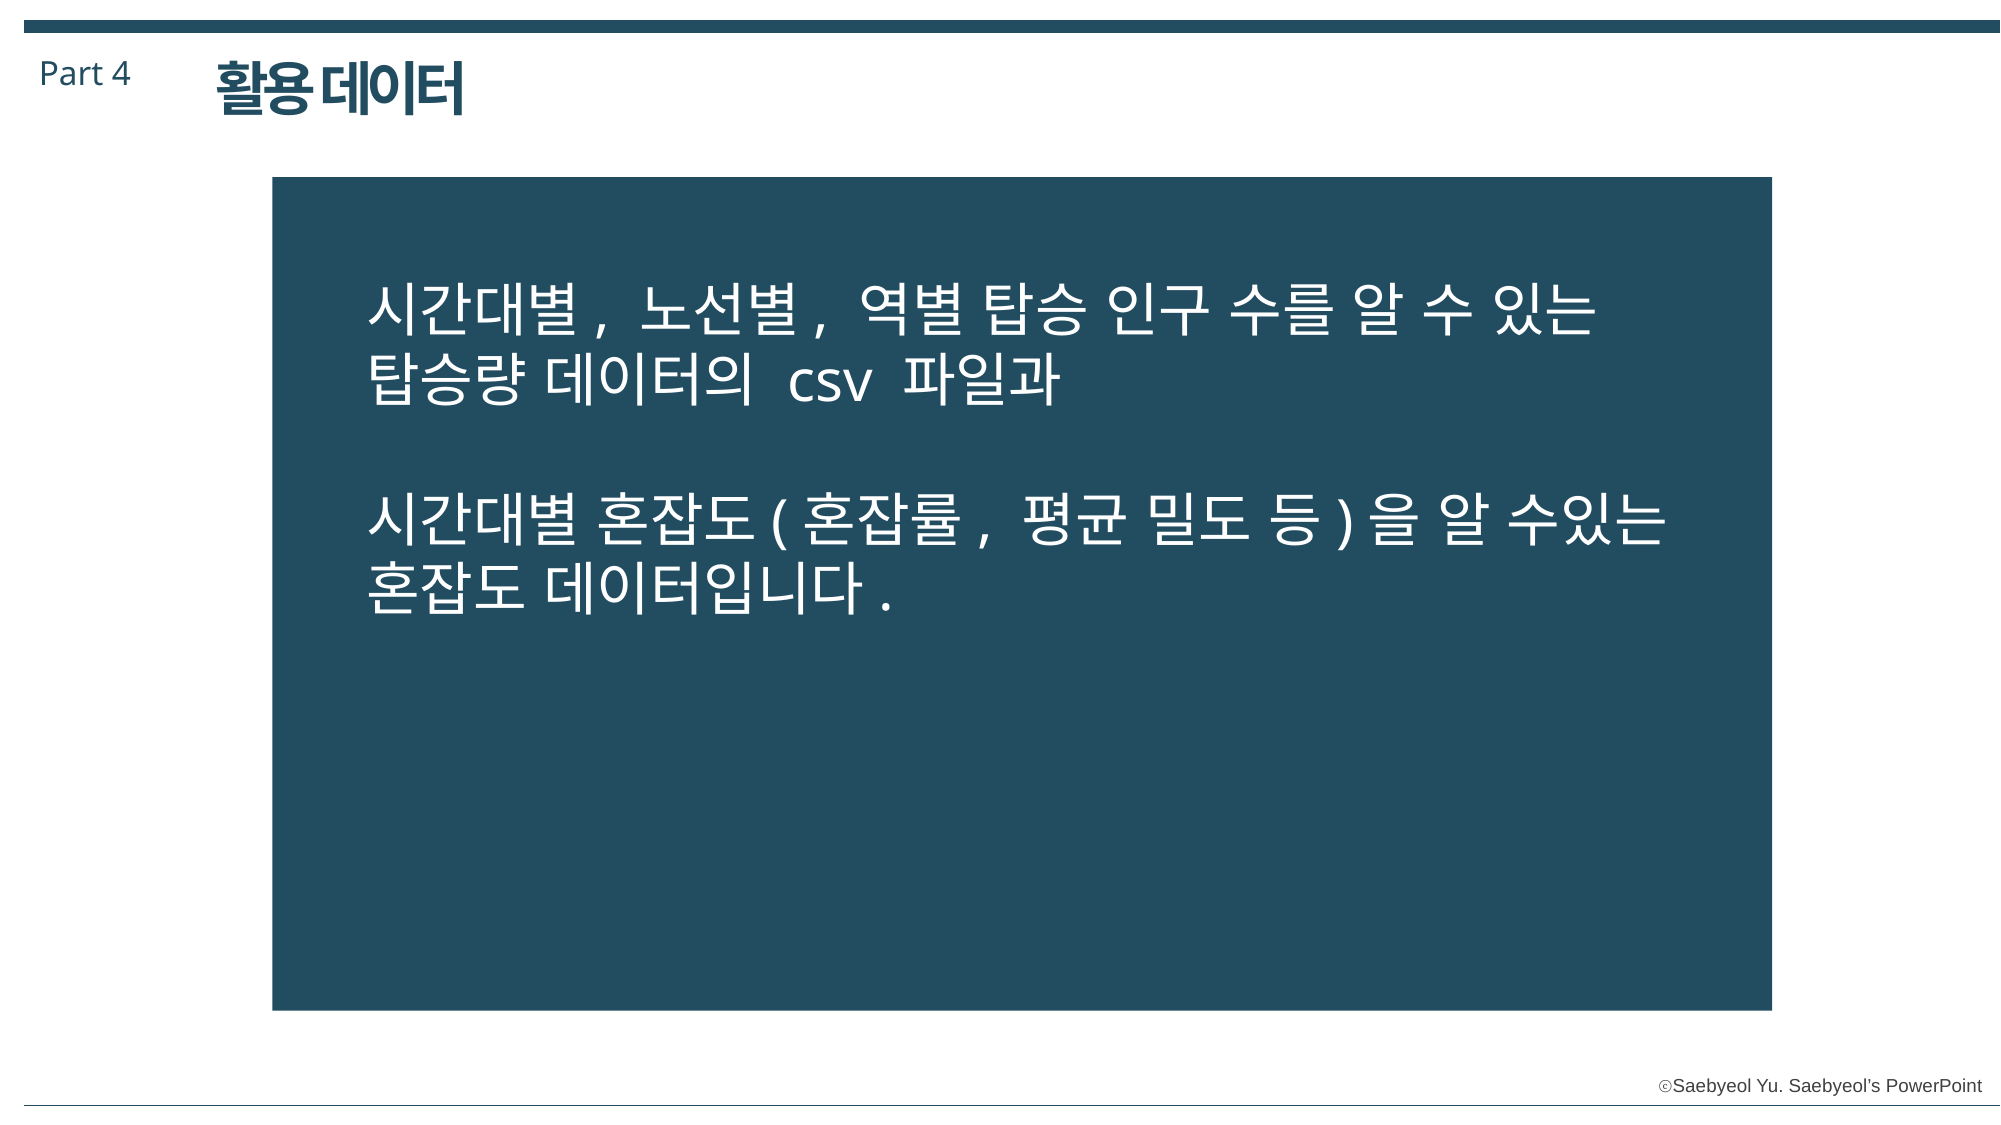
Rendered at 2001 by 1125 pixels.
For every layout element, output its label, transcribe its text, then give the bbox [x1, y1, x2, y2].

text_box 시간대별, 노선별, 역별 탑승 인구 수를 알 수 있는 탑승량 데이터의 csv 파일과 시간대별 혼잡도(혼잡률, 평균 밀도 등)을 알 수있는 혼잡도 데이터입니다. [351, 265, 1692, 700]
text_box [271, 176, 1773, 1012]
text_box 활용 데이터 [200, 44, 483, 130]
text_box Part 4 [24, 44, 147, 100]
